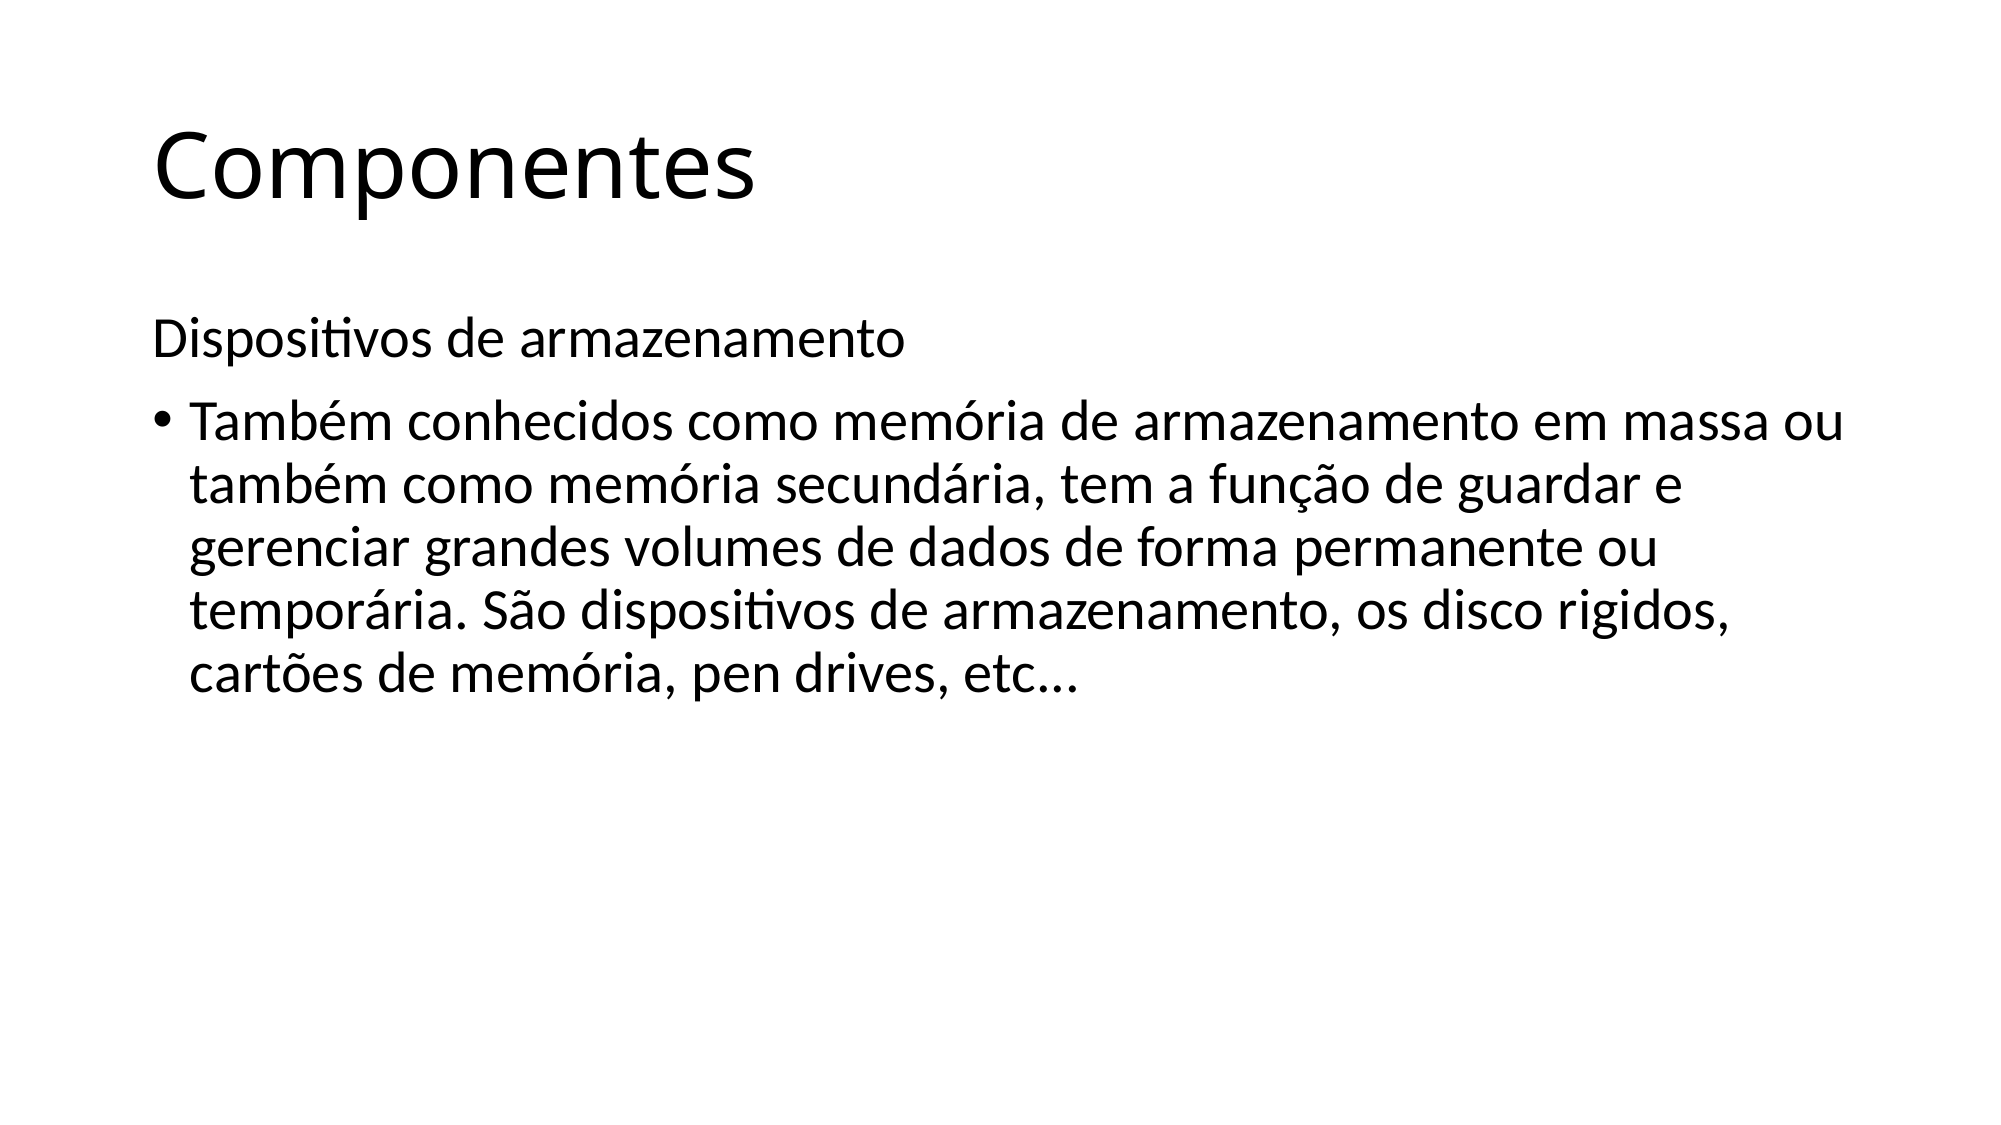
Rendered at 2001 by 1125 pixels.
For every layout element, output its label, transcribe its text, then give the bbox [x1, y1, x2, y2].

list Dispositivos de armazenamento Também conhecidos como memória de armazenamento em massa ou também como memória secundária, tem a função de guardar e gerenciar grandes volumes de dados de forma permanente ou temporária. São dispositivos de armazenamento, os disco rigidos, cartões de memória, pen drives, etc... [137, 299, 1863, 1014]
title Componentes [137, 59, 1863, 278]
